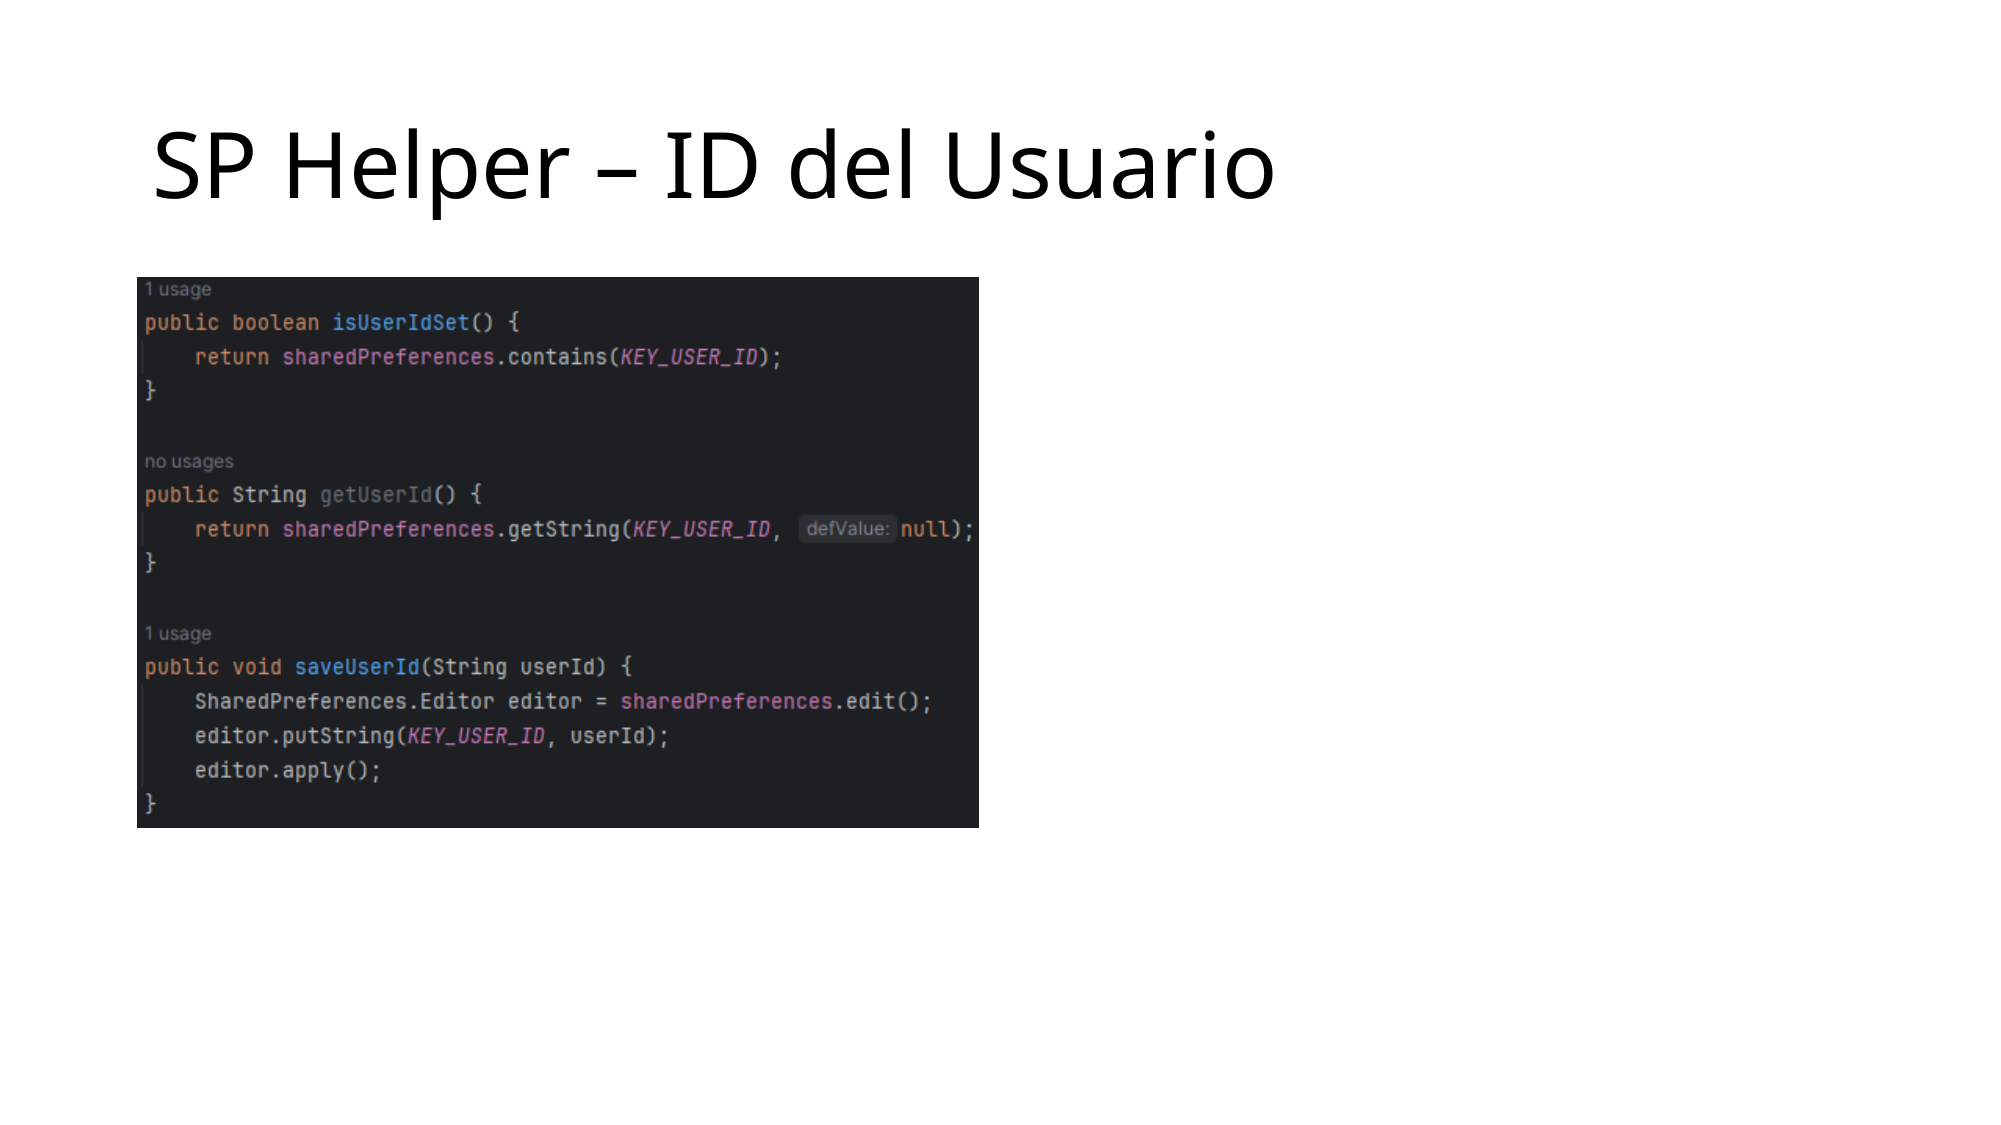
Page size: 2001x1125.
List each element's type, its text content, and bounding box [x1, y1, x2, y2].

title SP Helper – ID del Usuario [137, 59, 1863, 278]
picture [136, 276, 979, 828]
